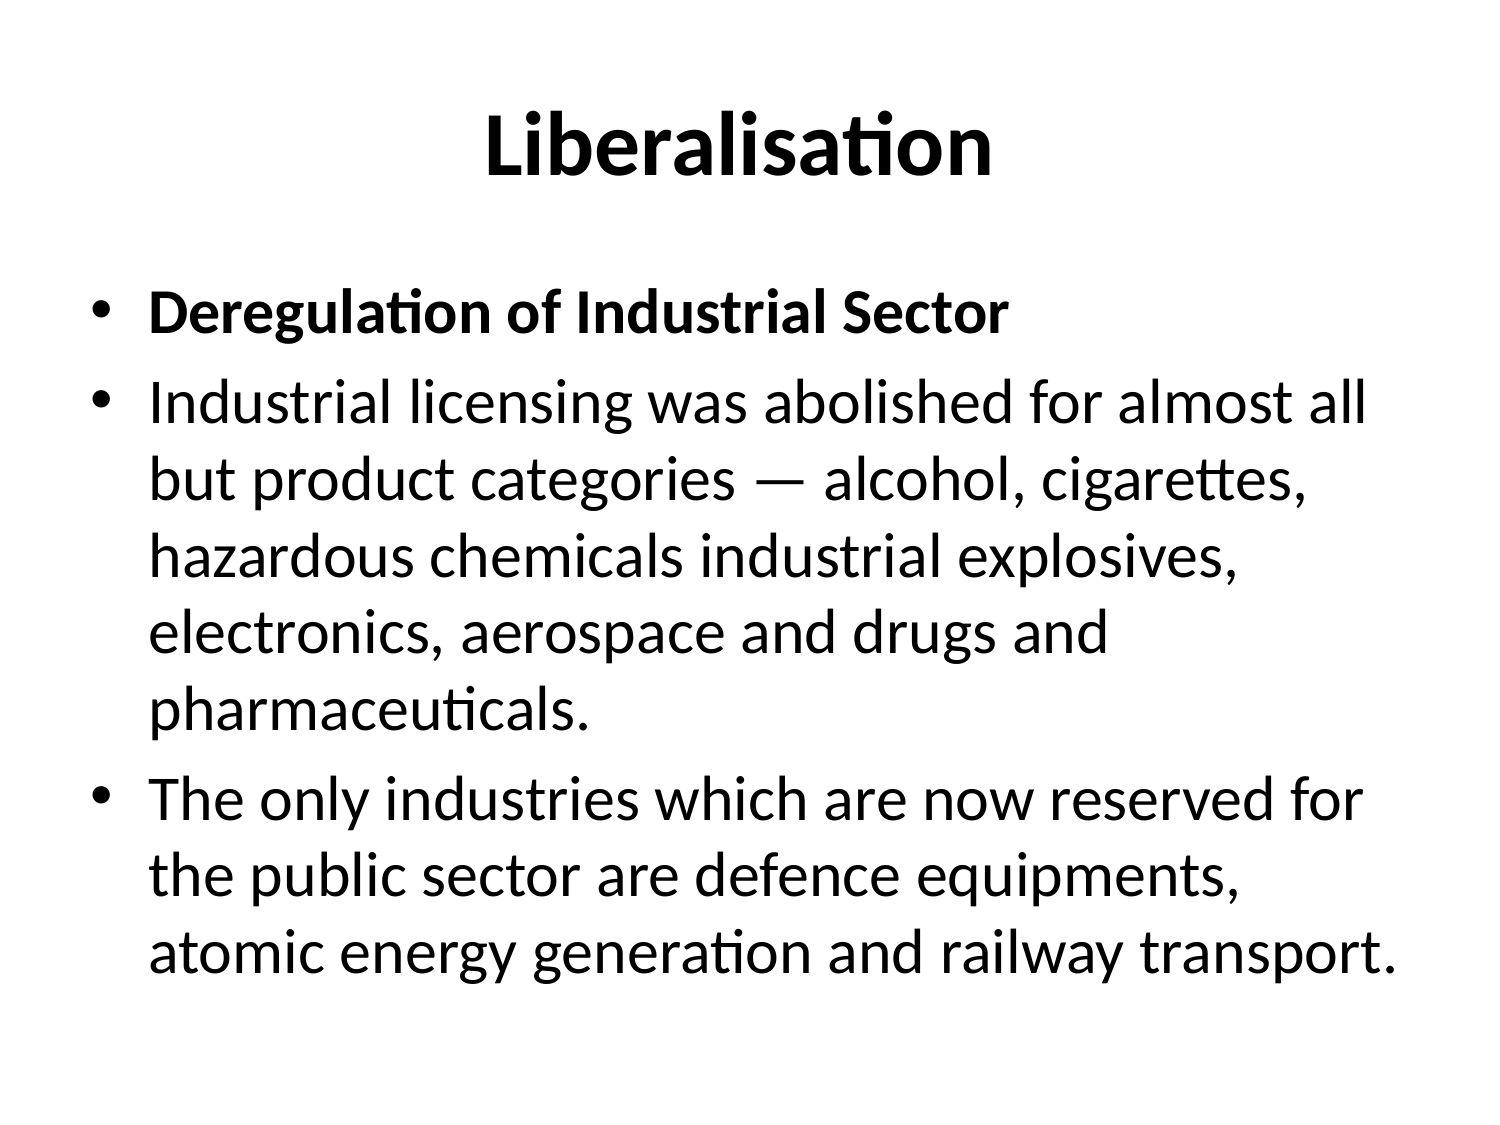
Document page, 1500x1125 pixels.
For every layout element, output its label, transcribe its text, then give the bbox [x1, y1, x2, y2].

list Deregulation of Industrial Sector Industrial licensing was abolished for almost all but product categories — alcohol, cigarettes, hazardous chemicals industrial explosives, electronics, aerospace and drugs and pharmaceuticals. The only industries which are now reserved for the public sector are defence equipments, atomic energy generation and railway transport. [75, 262, 1425, 1005]
title Liberalisation [75, 45, 1425, 233]
